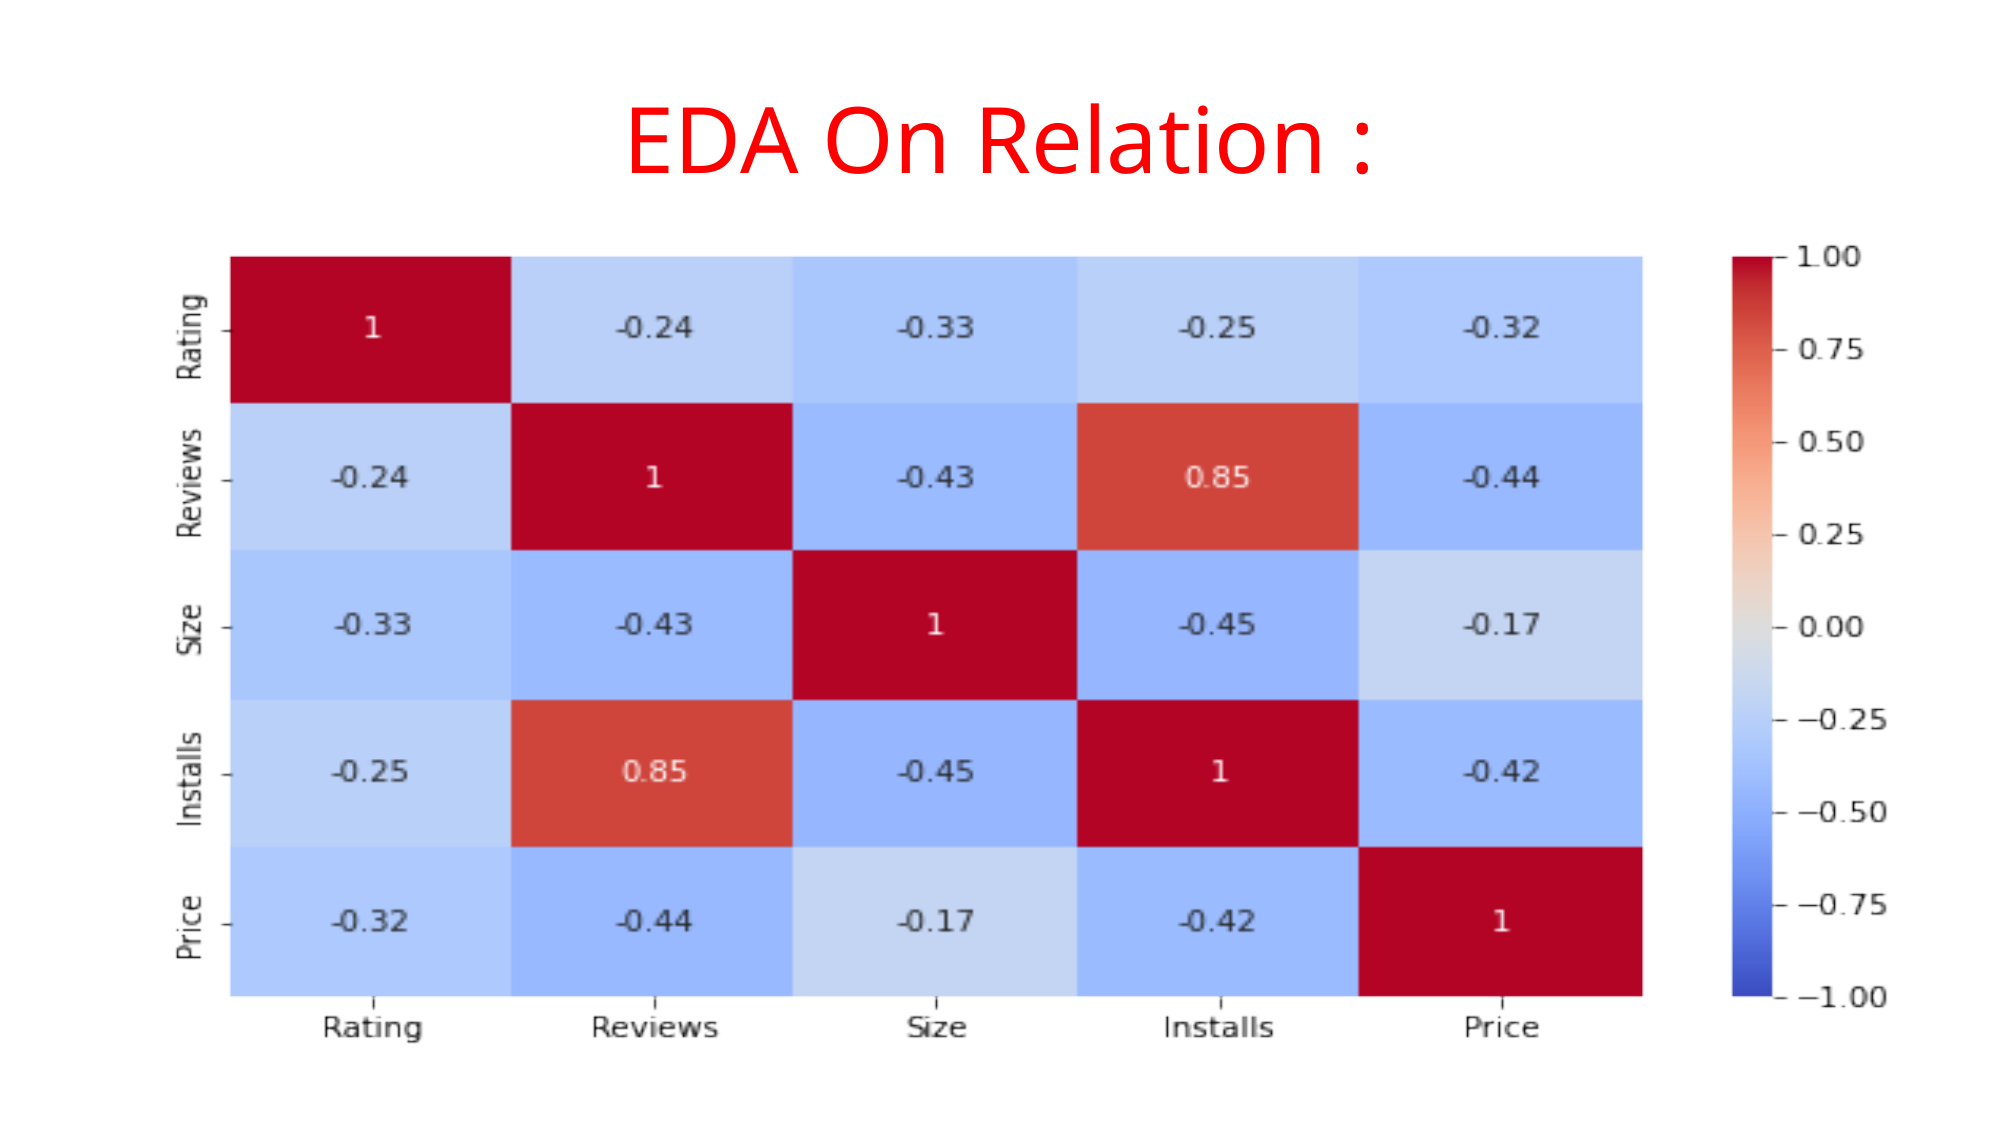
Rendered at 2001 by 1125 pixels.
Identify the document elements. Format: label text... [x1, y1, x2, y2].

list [155, 227, 1913, 1063]
title EDA On Relation : [137, 59, 1863, 228]
